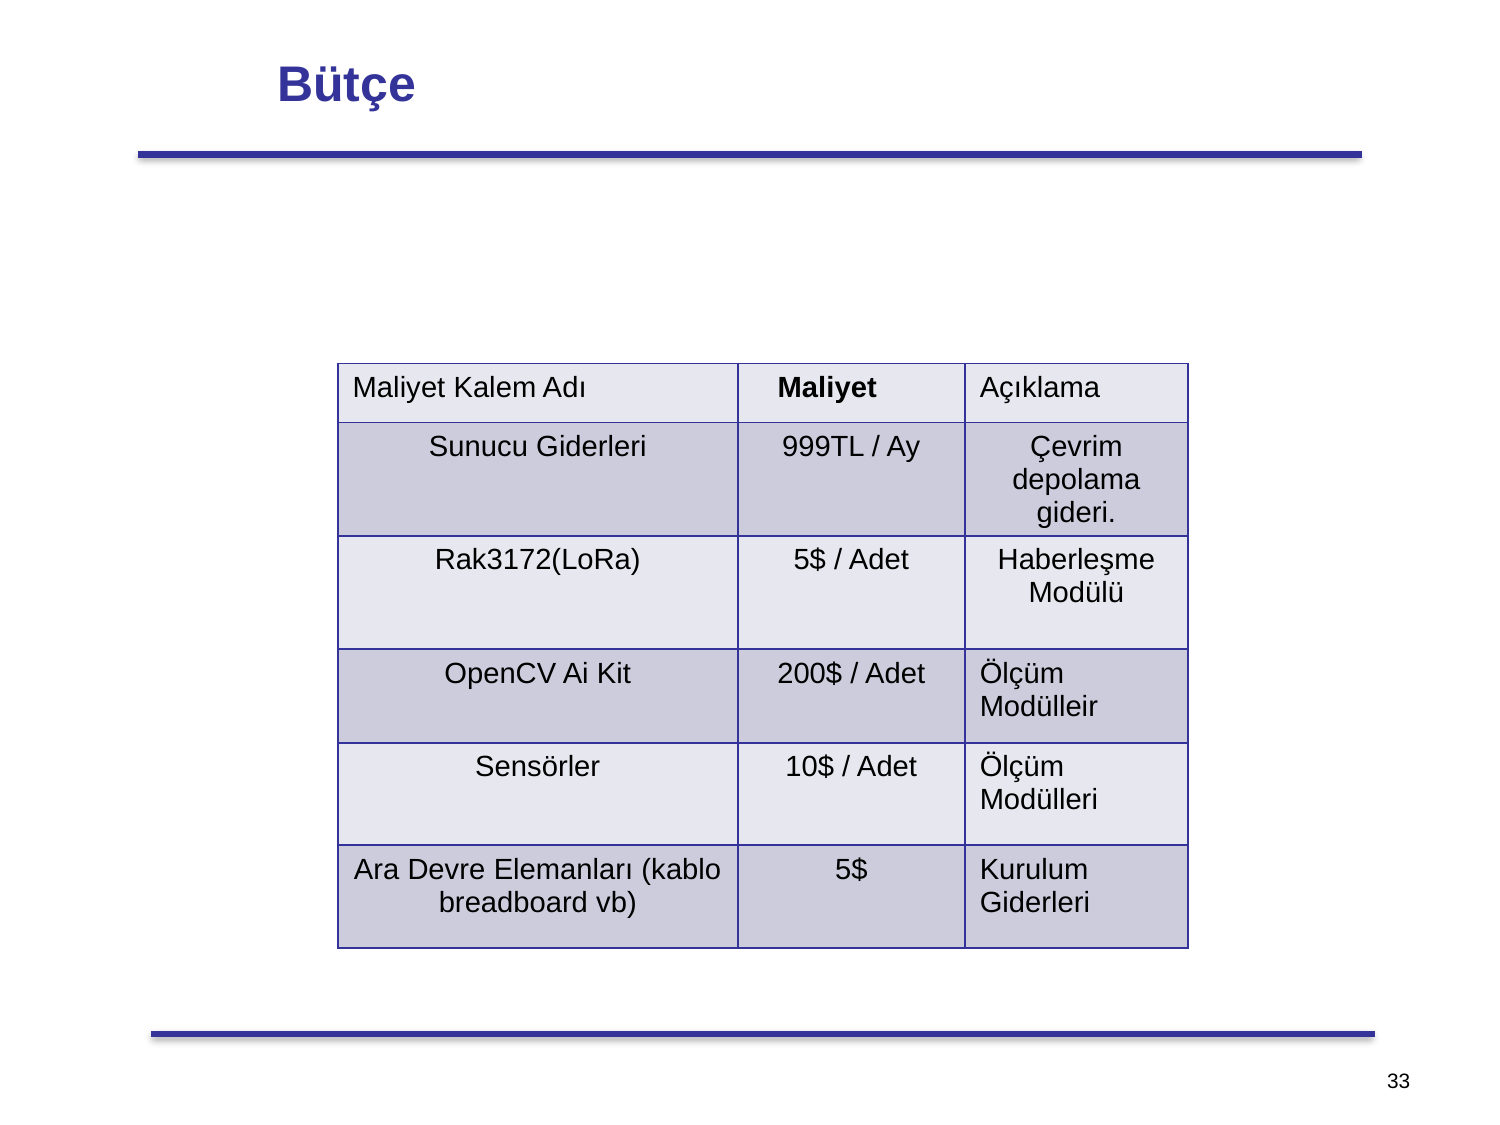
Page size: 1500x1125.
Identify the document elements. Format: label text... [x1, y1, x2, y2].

slide_number ‹#› [1312, 1059, 1425, 1100]
table_cell Sensörler [339, 744, 737, 844]
table_cell Ölçüm Modülleri [966, 744, 1187, 844]
table_cell 5$ [739, 846, 964, 947]
table_cell 200$ / Adet [739, 650, 964, 742]
table_cell Haberleşme Modülü [966, 537, 1187, 648]
table_cell Rak3172(LoRa) [339, 537, 737, 648]
table_cell Kurulum Giderleri [966, 846, 1187, 947]
table_cell Çevrim depolama gideri. [966, 423, 1187, 535]
table_cell Ara Devre Elemanları (kablo breadboard vb) [339, 846, 737, 947]
table_header Maliyet [739, 364, 964, 422]
table_header Açıklama [966, 364, 1187, 422]
table_cell 10$ / Adet [739, 744, 964, 844]
table_cell 5$ / Adet [739, 537, 964, 648]
table_cell Sunucu Giderleri [339, 423, 737, 535]
table_header Maliyet Kalem Adı [339, 364, 737, 422]
table_cell 999TL / Ay [739, 423, 964, 535]
title Bütçe [262, 12, 1150, 150]
table_cell Ölçüm Modülleir [966, 650, 1187, 742]
table_cell OpenCV Ai Kit [339, 650, 737, 742]
